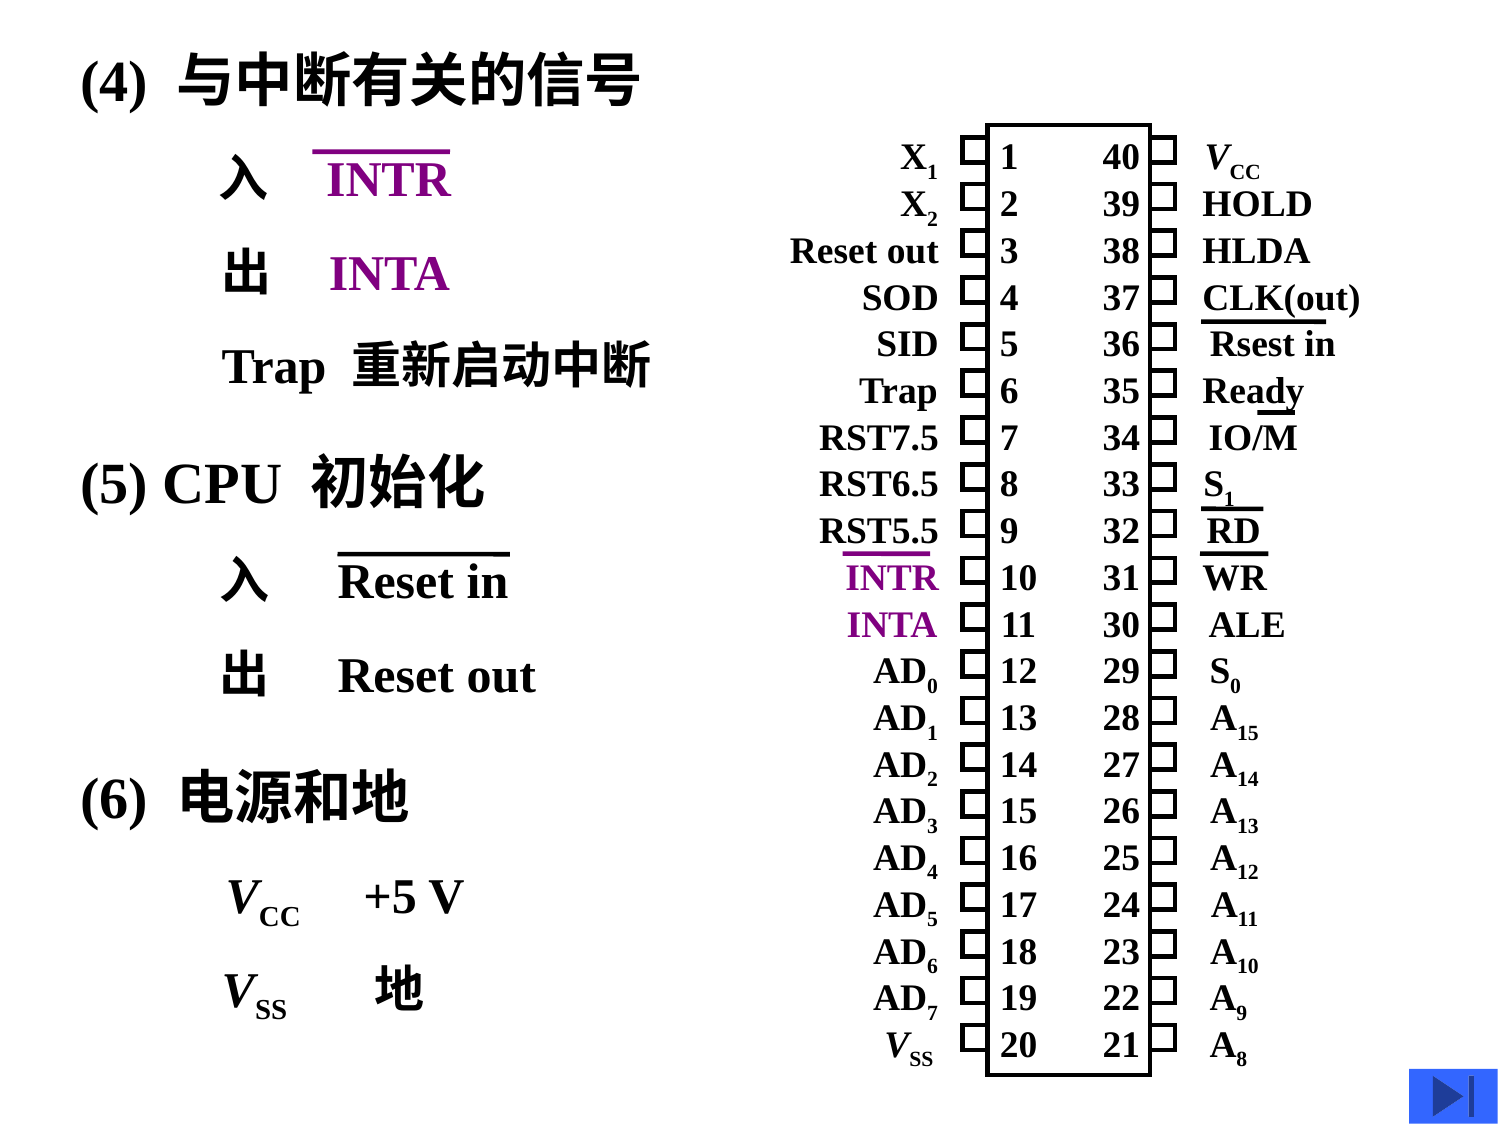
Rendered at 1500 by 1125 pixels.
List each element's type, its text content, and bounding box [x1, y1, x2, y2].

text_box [206, 138, 463, 215]
text_box VCC +5 V [210, 856, 480, 940]
text_box 出 INTA [206, 232, 585, 308]
text_box (6) 电源和地 [65, 753, 588, 838]
text_box 出 Reset out [204, 634, 552, 710]
text_box (4) 与中断有关的信号 [65, 35, 763, 121]
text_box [206, 541, 522, 617]
text_box VSS 地 [206, 949, 632, 1033]
text_box (5) CPU 初始化 [65, 438, 613, 523]
text_box [1409, 1068, 1498, 1124]
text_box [774, 124, 1377, 1076]
text_box Trap 重新启动中断 [206, 325, 750, 401]
